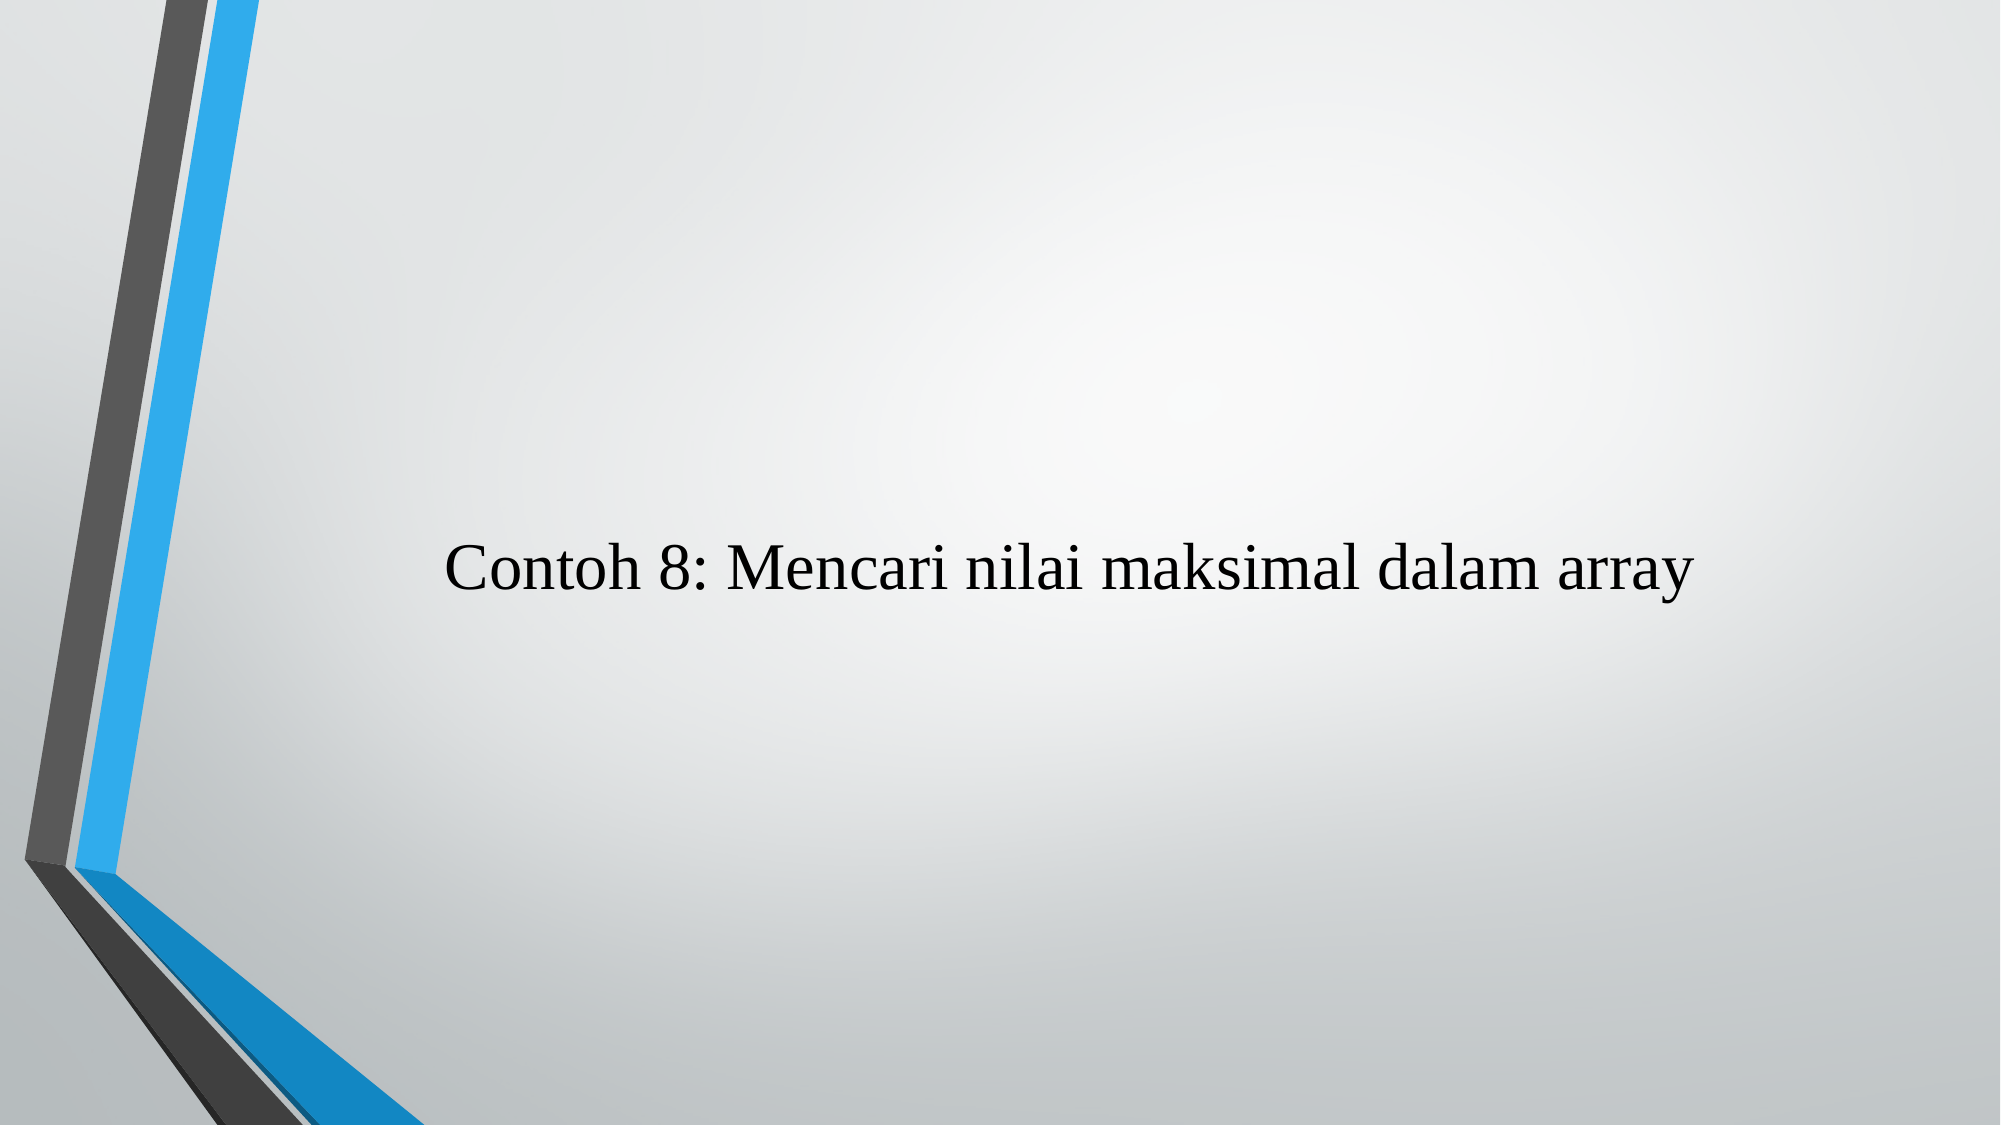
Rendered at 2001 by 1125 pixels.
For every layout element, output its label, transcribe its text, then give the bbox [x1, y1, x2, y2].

text_box Contoh 8: Mencari nilai maksimal dalam array [430, 515, 1712, 611]
